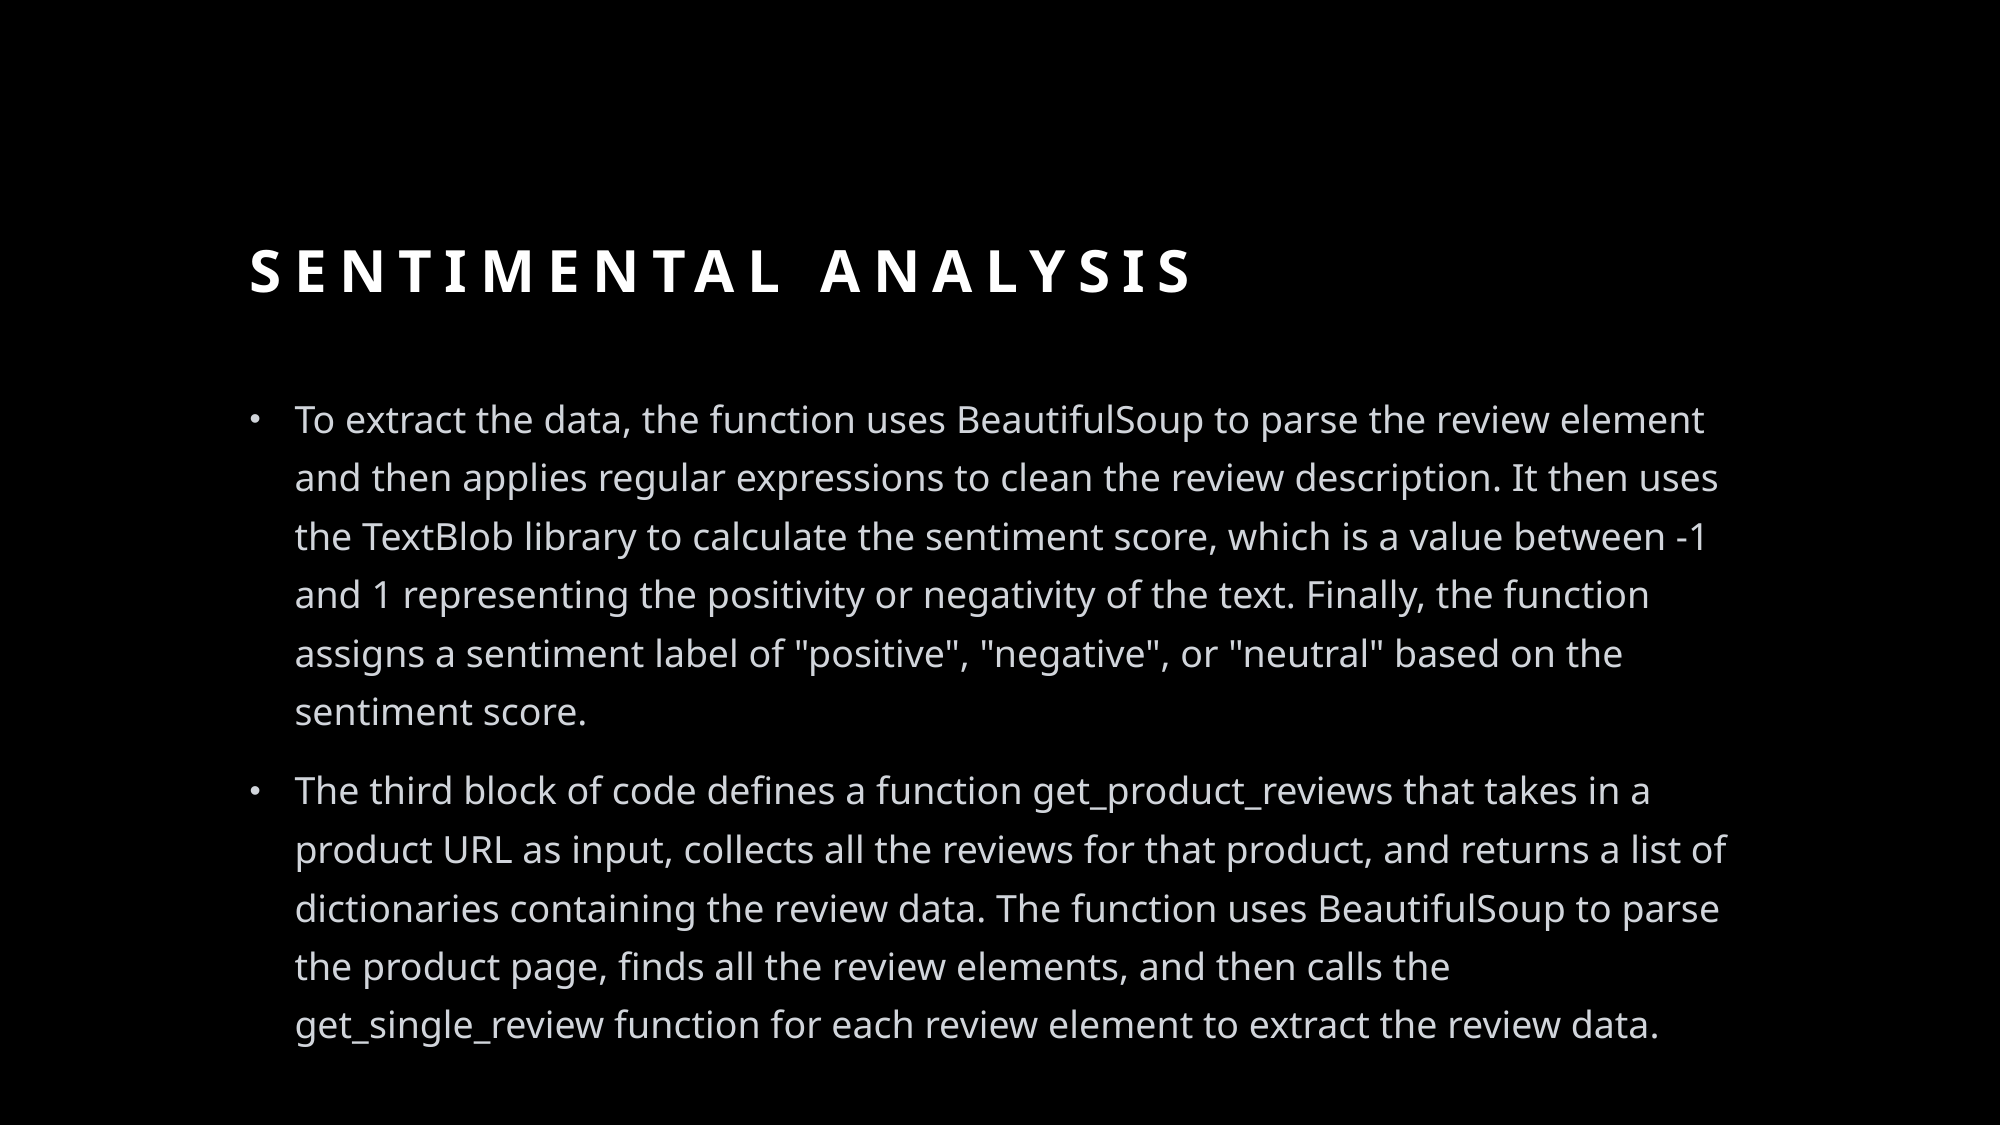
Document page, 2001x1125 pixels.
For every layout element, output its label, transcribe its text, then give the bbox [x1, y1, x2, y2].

list To extract the data, the function uses BeautifulSoup to parse the review element and then applies regular expressions to clean the review description. It then uses the TextBlob library to calculate the sentiment score, which is a value between -1 and 1 representing the positivity or negativity of the text. Finally, the function assigns a sentiment label of "positive", "negative", or "neutral" based on the sentiment score. The third block of code defines a function get_product_reviews that takes in a product URL as input, collects all the reviews for that product, and returns a list of dictionaries containing the review data. The function uses BeautifulSoup to parse the product page, finds all the review elements, and then calls the get_single_review function for each review element to extract the review data. [234, 375, 1750, 1000]
title Sentimental analysis [234, 171, 1750, 313]
